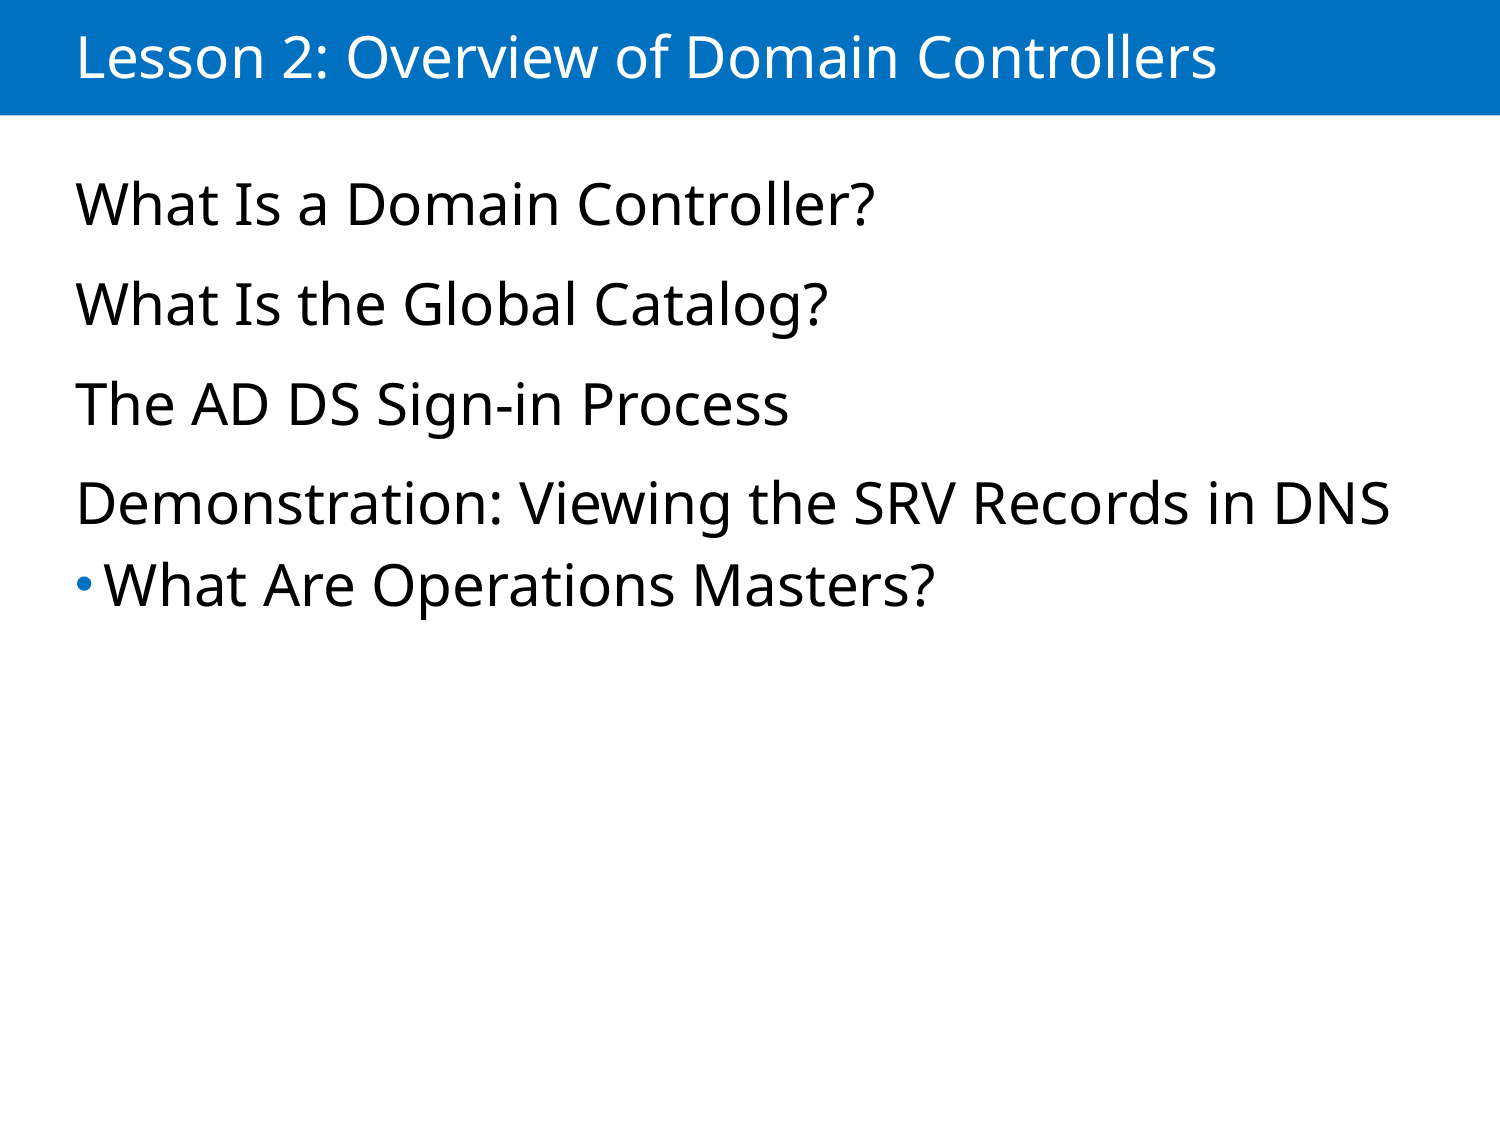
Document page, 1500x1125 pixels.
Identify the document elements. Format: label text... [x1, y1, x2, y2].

title Lesson 2: Overview of Domain Controllers [75, 0, 1351, 122]
list What Is a Domain Controller? What Is the Global Catalog? The AD DS Sign-in Process Demonstration: Viewing the SRV Records in DNS What Are Operations Masters? [74, 167, 1408, 1013]
